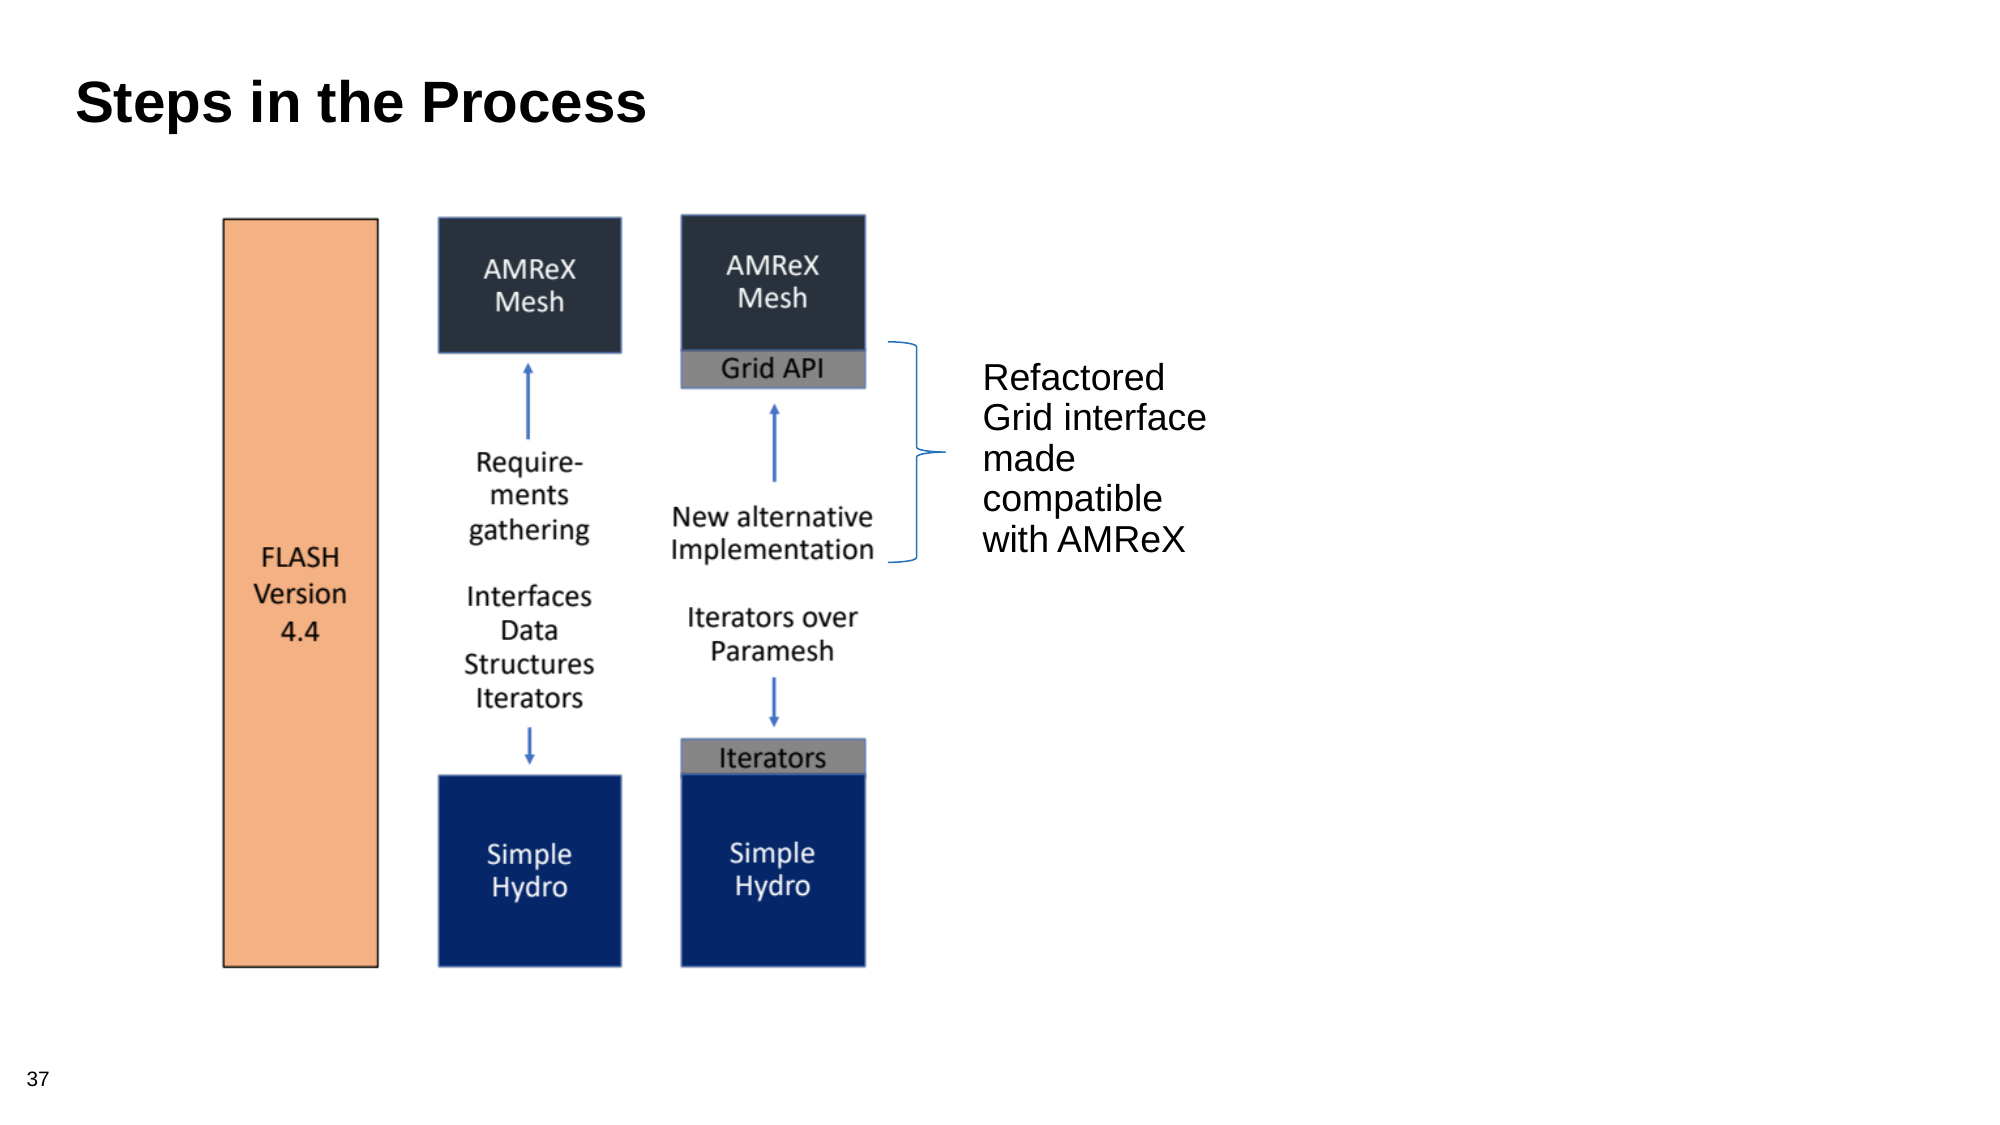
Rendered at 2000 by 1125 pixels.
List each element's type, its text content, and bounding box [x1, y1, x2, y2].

picture [213, 206, 1332, 978]
title Steps in the Process [59, 67, 1927, 207]
text_box [911, 195, 1579, 988]
